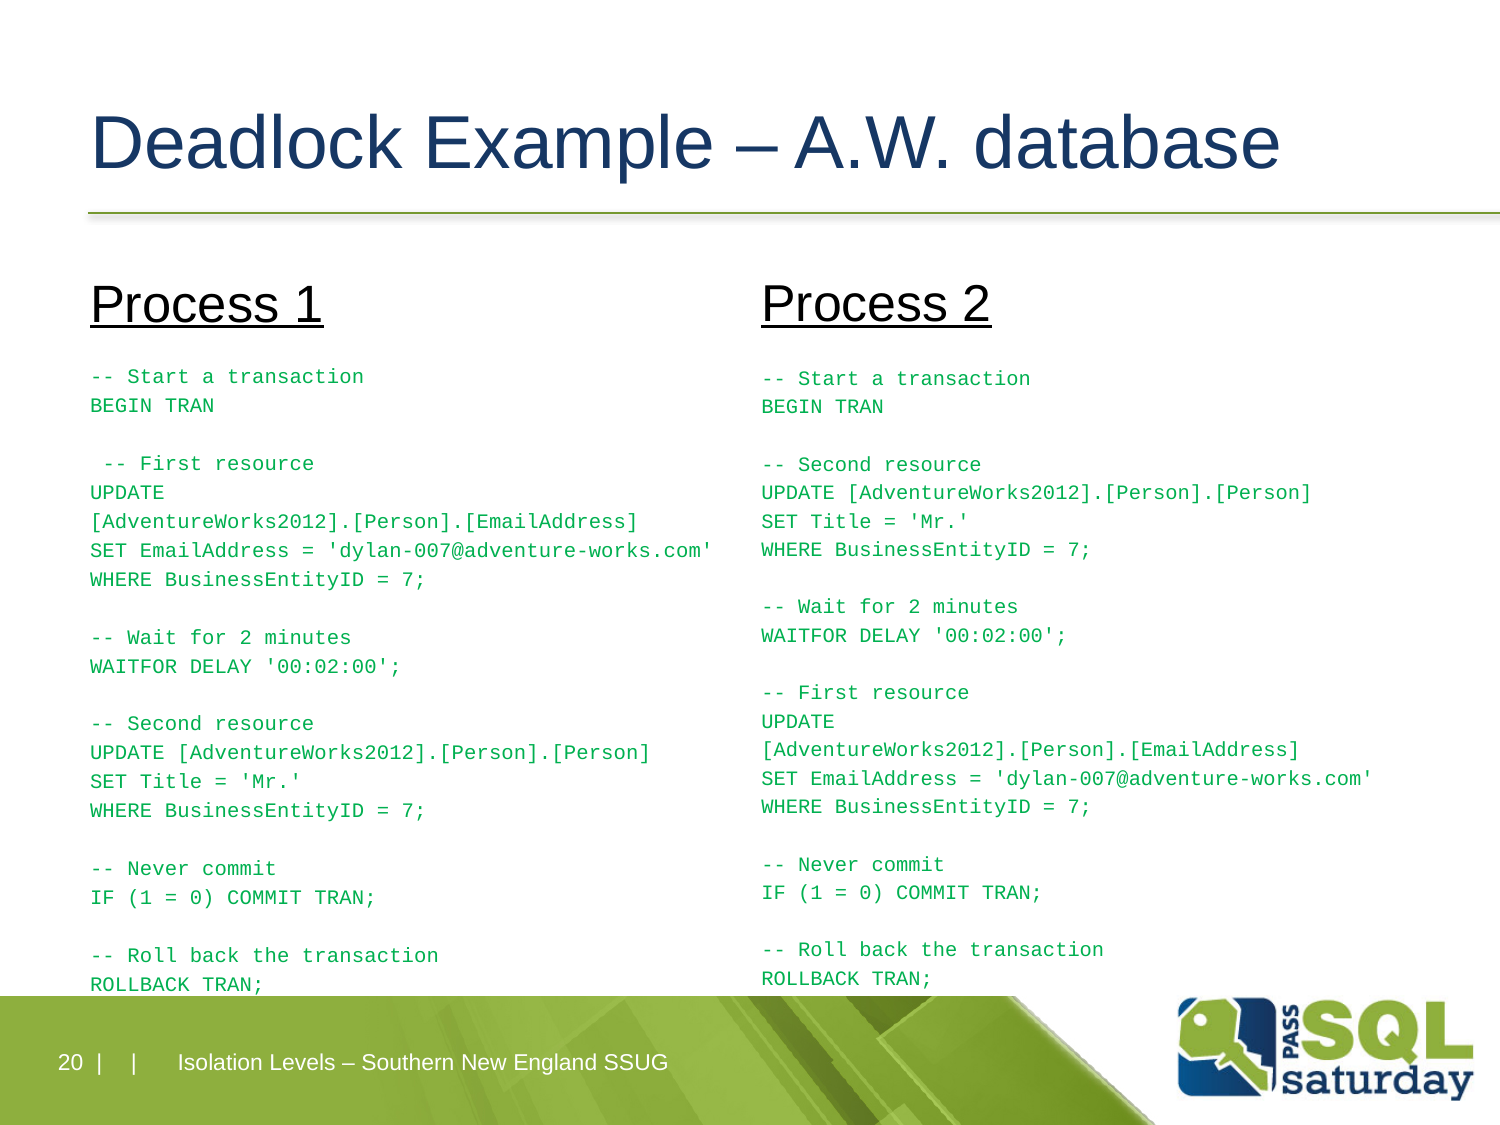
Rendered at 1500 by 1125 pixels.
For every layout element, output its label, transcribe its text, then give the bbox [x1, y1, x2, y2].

list Process 1 -- Start a transaction BEGIN TRAN -- First resource UPDATE [AdventureWorks2012].[Person].[EmailAddress] SET EmailAddress = 'dylan-007@adventure-works.com' WHERE BusinessEntityID = 7; -- Wait for 2 minutes WAITFOR DELAY '00:02:00'; -- Second resource UPDATE [AdventureWorks2012].[Person].[Person] SET Title = 'Mr.' WHERE BusinessEntityID = 7; -- Never commit IF (1 = 0) COMMIT TRAN; -- Roll back the transaction ROLLBACK TRAN; [75, 262, 738, 1005]
title Deadlock Example – A.W. database [75, 45, 1425, 233]
slide_number | [124, 1031, 162, 1092]
footer Isolation Levels – Southern New England SSUG [162, 1031, 751, 1092]
picture [0, 969, 1483, 1125]
slide_number 20 | [37, 1031, 124, 1092]
list Process 2 -- Start a transaction BEGIN TRAN -- Second resource UPDATE [AdventureWorks2012].[Person].[Person] SET Title = 'Mr.' WHERE BusinessEntityID = 7; -- Wait for 2 minutes WAITFOR DELAY '00:02:00'; -- First resource UPDATE [AdventureWorks2012].[Person].[EmailAddress] SET EmailAddress = 'dylan-007@adventure-works.com' WHERE BusinessEntityID = 7; -- Never commit IF (1 = 0) COMMIT TRAN; -- Roll back the transaction ROLLBACK TRAN; [746, 262, 1409, 1005]
